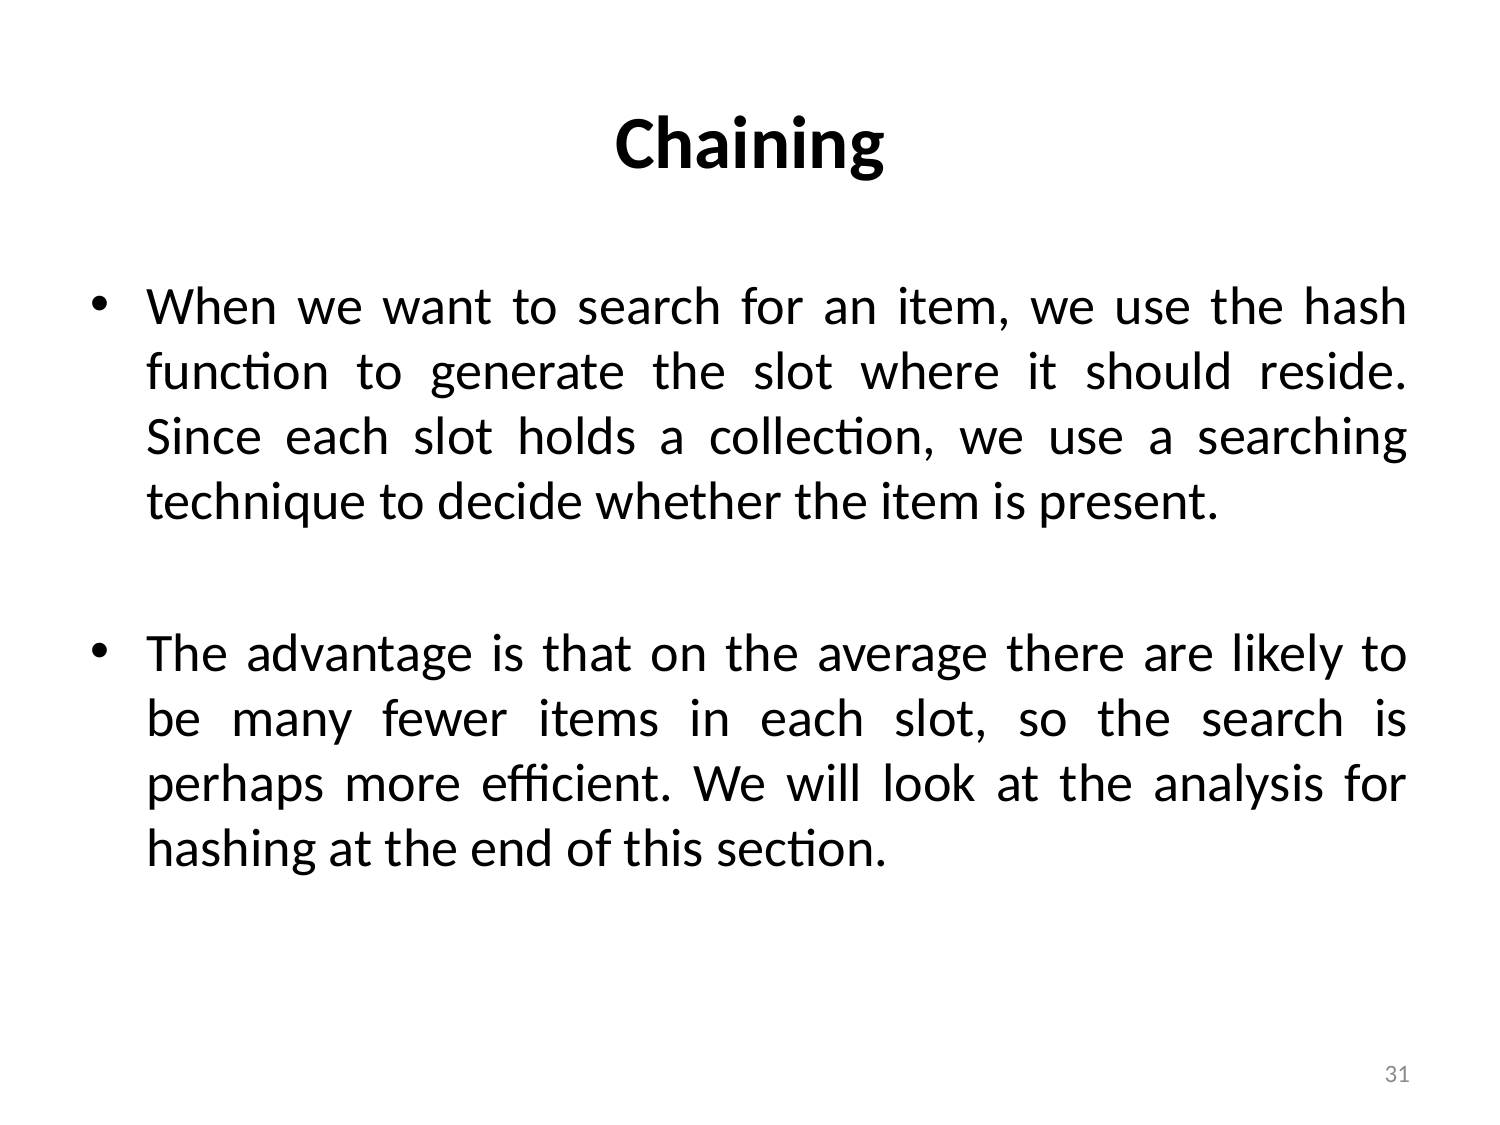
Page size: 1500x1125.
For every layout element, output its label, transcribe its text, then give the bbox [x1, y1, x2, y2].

list When we want to search for an item, we use the hash function to generate the slot where it should reside. Since each slot holds a collection, we use a searching technique to decide whether the item is present. The advantage is that on the average there are likely to be many fewer items in each slot, so the search is perhaps more efficient. We will look at the analysis for hashing at the end of this section. [75, 262, 1425, 1005]
slide_number 31 [1074, 1042, 1425, 1103]
title Chaining [75, 45, 1425, 233]
